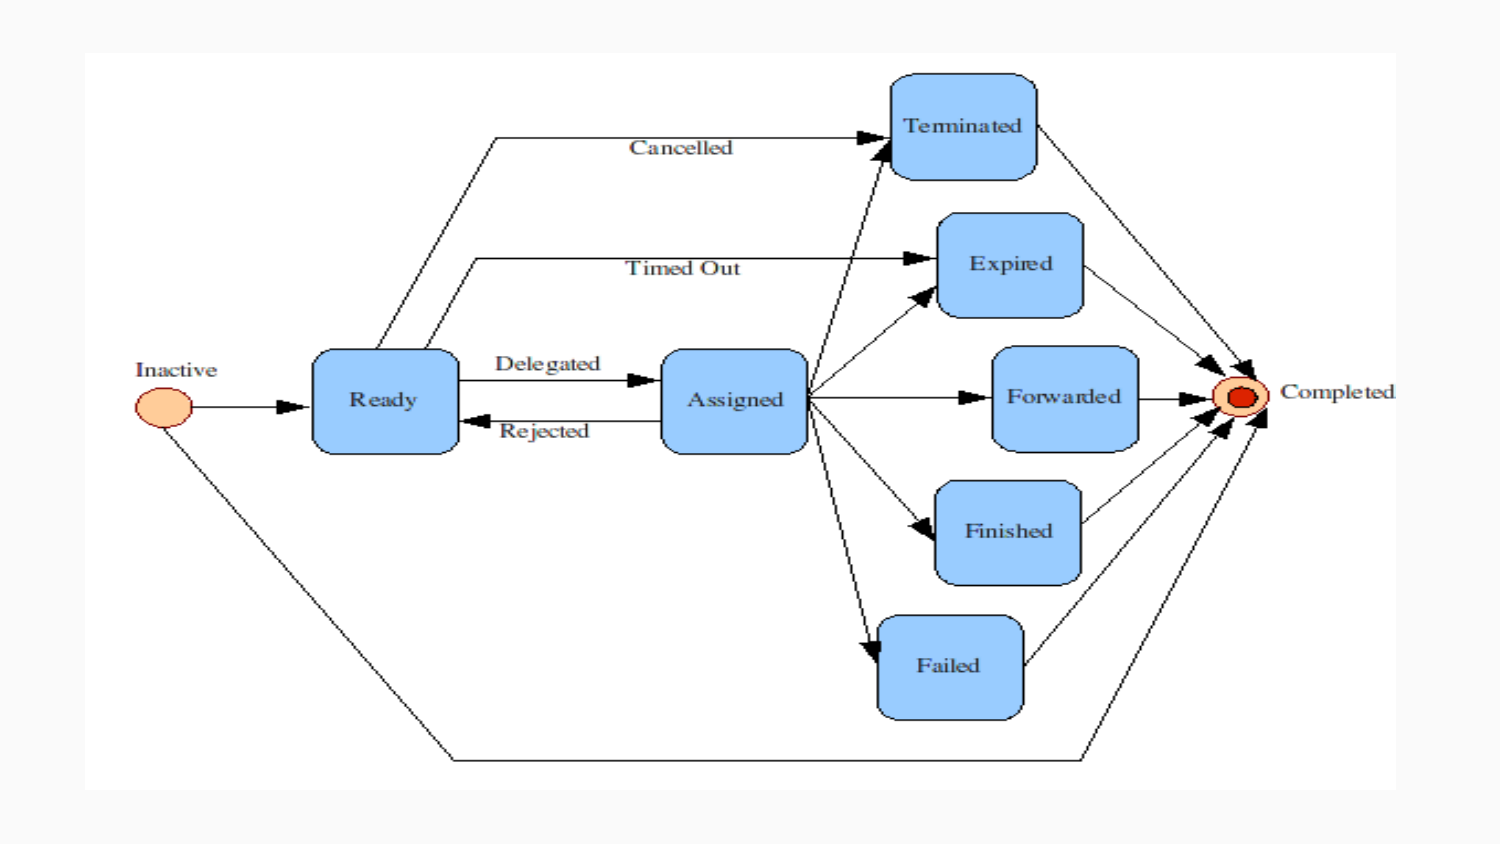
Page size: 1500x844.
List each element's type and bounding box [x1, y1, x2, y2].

picture [85, 53, 1396, 791]
